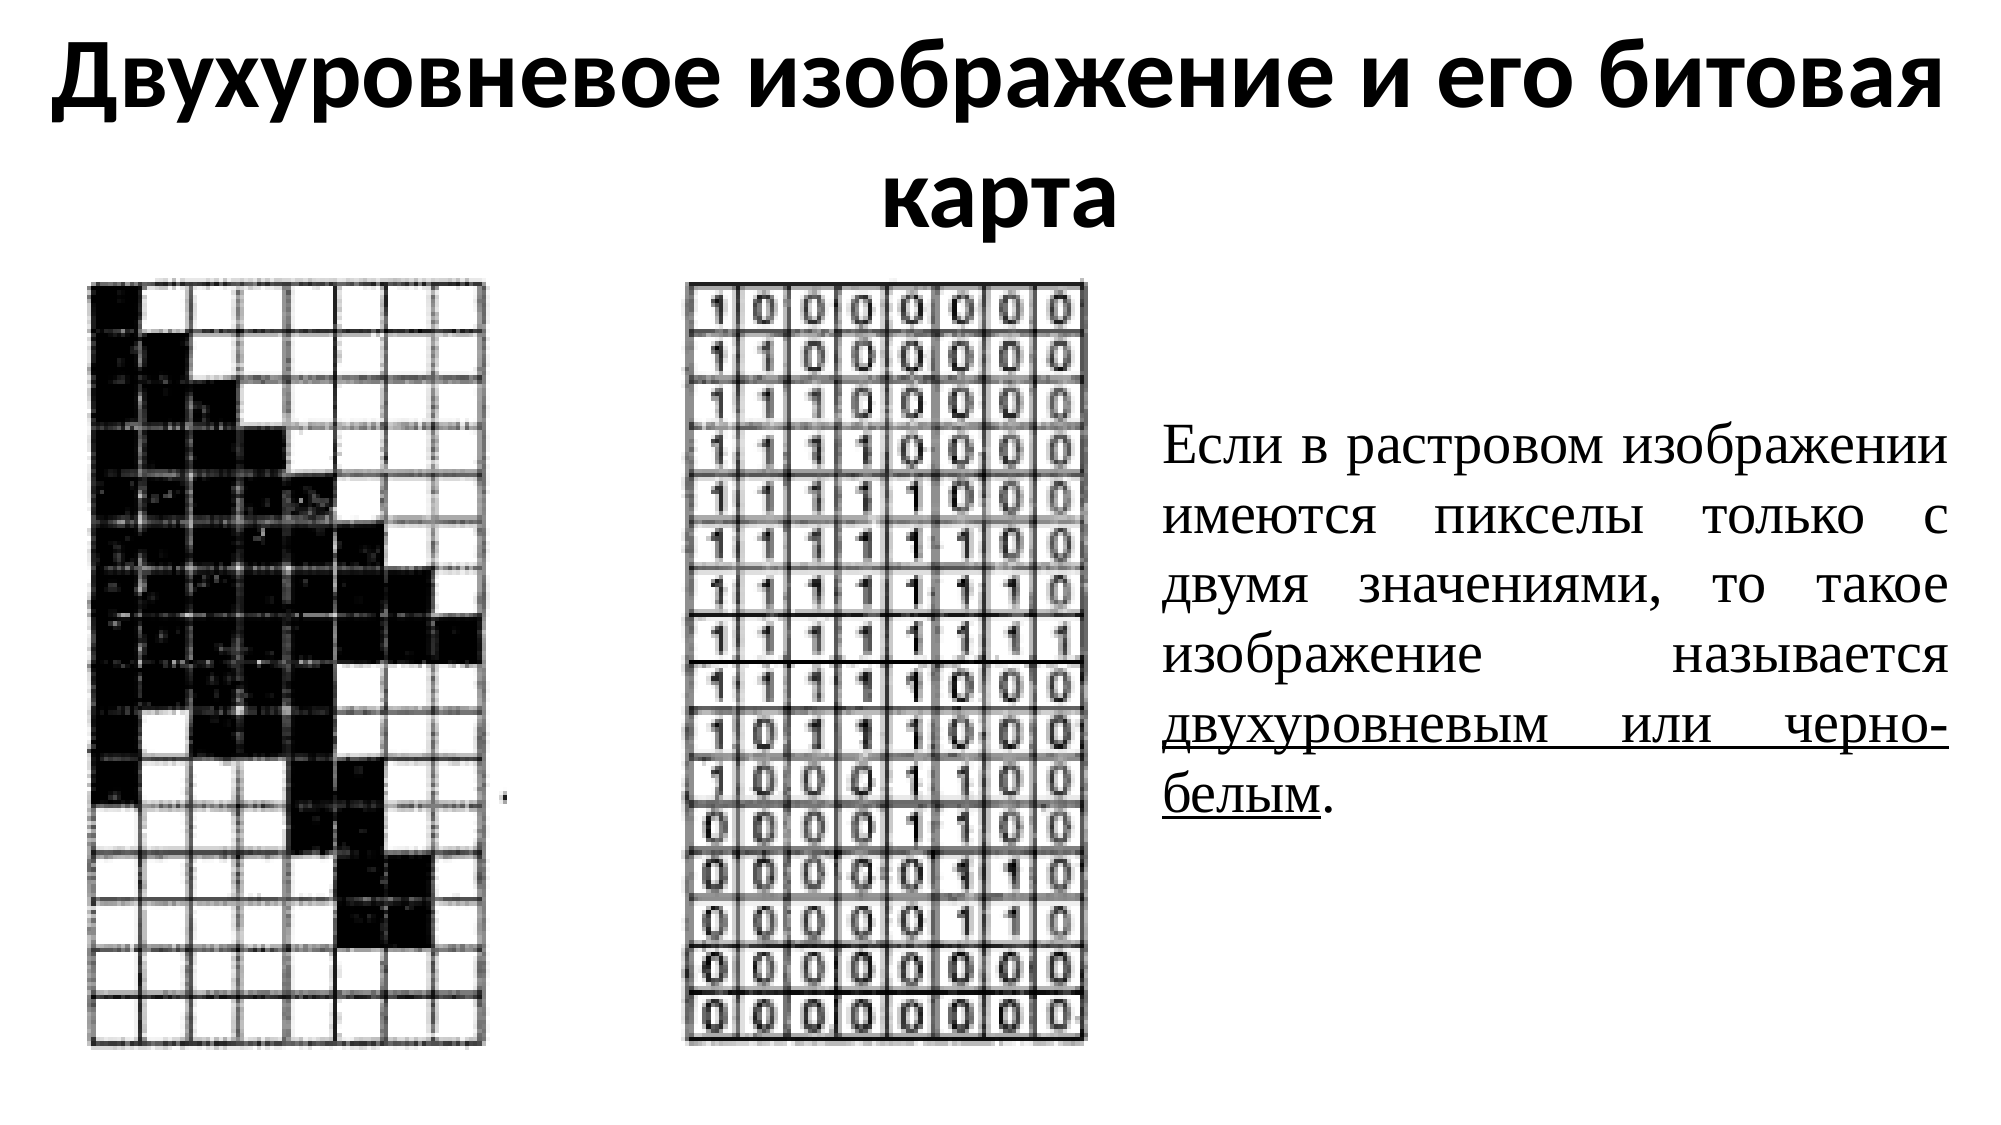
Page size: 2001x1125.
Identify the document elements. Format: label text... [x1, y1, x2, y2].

text_box Если в растровом изображении имеются пикселы только с двумя значениями, то такое изображение называется двухуровневым или черно-белым. [1148, 397, 1964, 832]
picture [24, 257, 1148, 1080]
text_box Двухуровневое изображение и его битовая карта [0, 0, 2000, 255]
